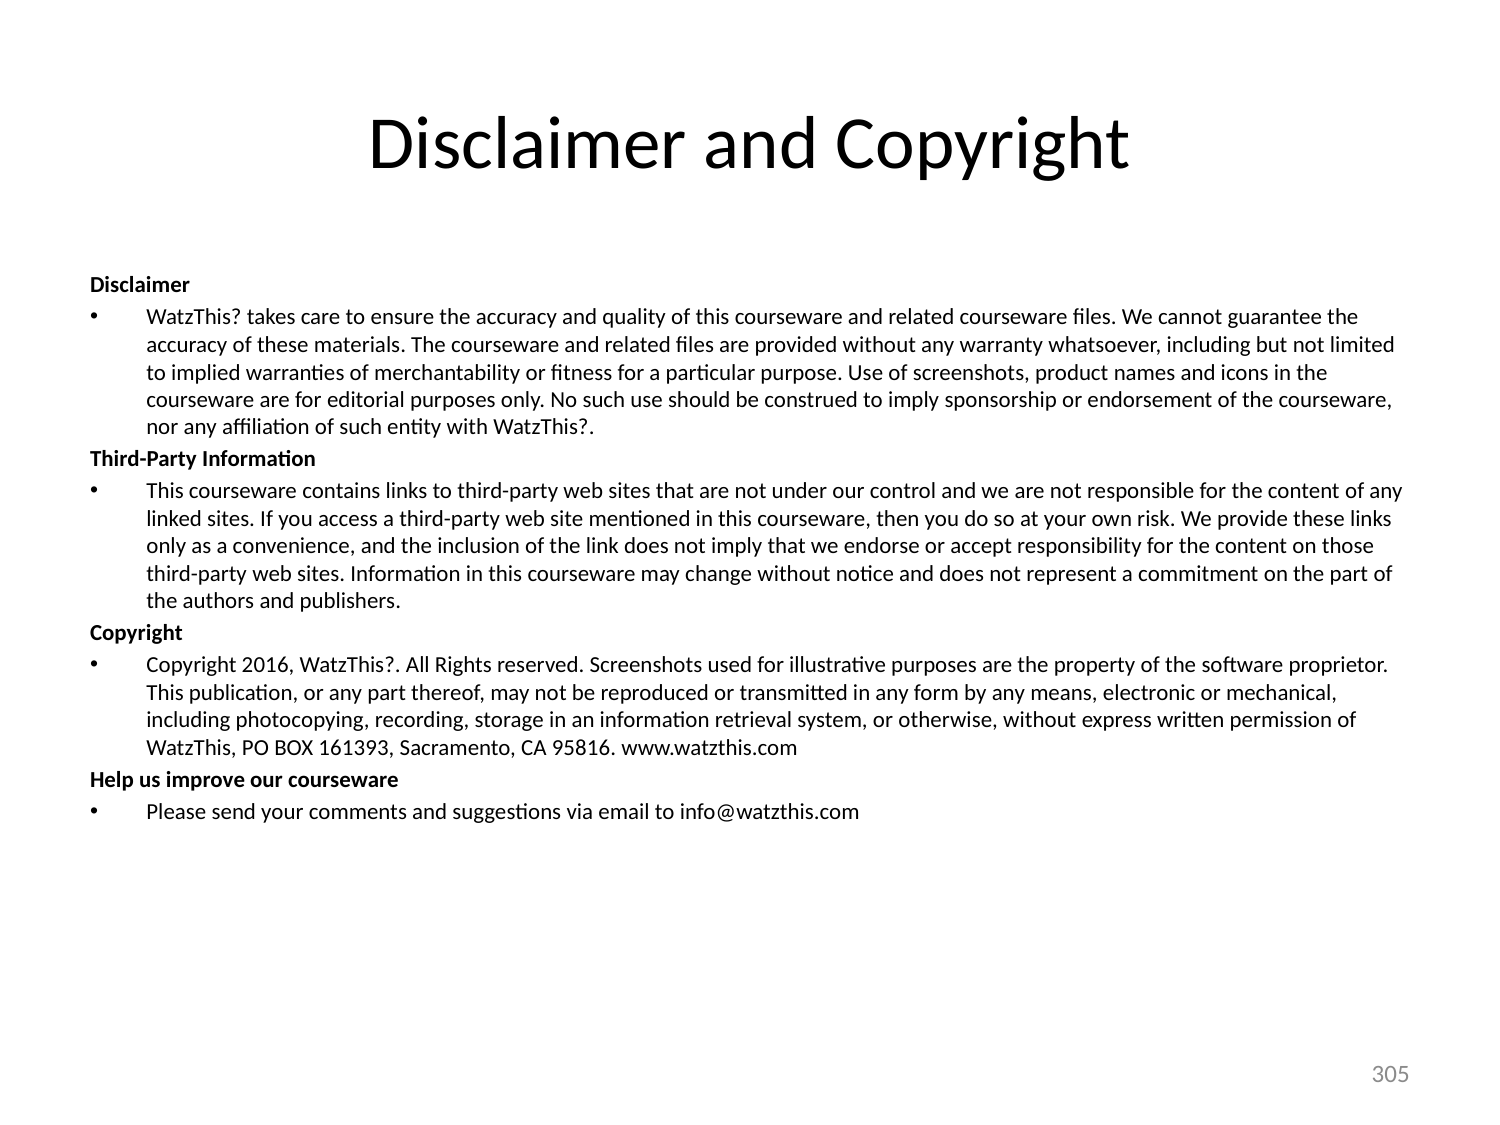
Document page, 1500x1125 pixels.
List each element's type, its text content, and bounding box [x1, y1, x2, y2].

slide_number 305 [1074, 1042, 1425, 1103]
list Disclaimer WatzThis? takes care to ensure the accuracy and quality of this courseware and related courseware files. We cannot guarantee the accuracy of these materials. The courseware and related files are provided without any warranty whatsoever, including but not limited to implied warranties of merchantability or fitness for a particular purpose. Use of screenshots, product names and icons in the courseware are for editorial purposes only. No such use should be construed to imply sponsorship or endorsement of the courseware, nor any affiliation of such entity with WatzThis?. Third-Party Information This courseware contains links to third-party web sites that are not under our control and we are not responsible for the content of any linked sites. If you access a third-party web site mentioned in this courseware, then you do so at your own risk. We provide these links only as a convenience, and the inclusion of the link does not imply that we endorse or accept responsibility for the content on those third-party web sites. Information in this courseware may change without notice and does not represent a commitment on the part of the authors and publishers. Copyright Copyright 2016, WatzThis?. All Rights reserved. Screenshots used for illustrative purposes are the property of the software proprietor. This publication, or any part thereof, may not be reproduced or transmitted in any form by any means, electronic or mechanical, including photocopying, recording, storage in an information retrieval system, or otherwise, without express written permission of WatzThis, PO BOX 161393, Sacramento, CA 95816. www.watzthis.com Help us improve our courseware Please send your comments and suggestions via email to info@watzthis.com [75, 262, 1425, 1005]
title Disclaimer and Copyright [75, 45, 1425, 233]
